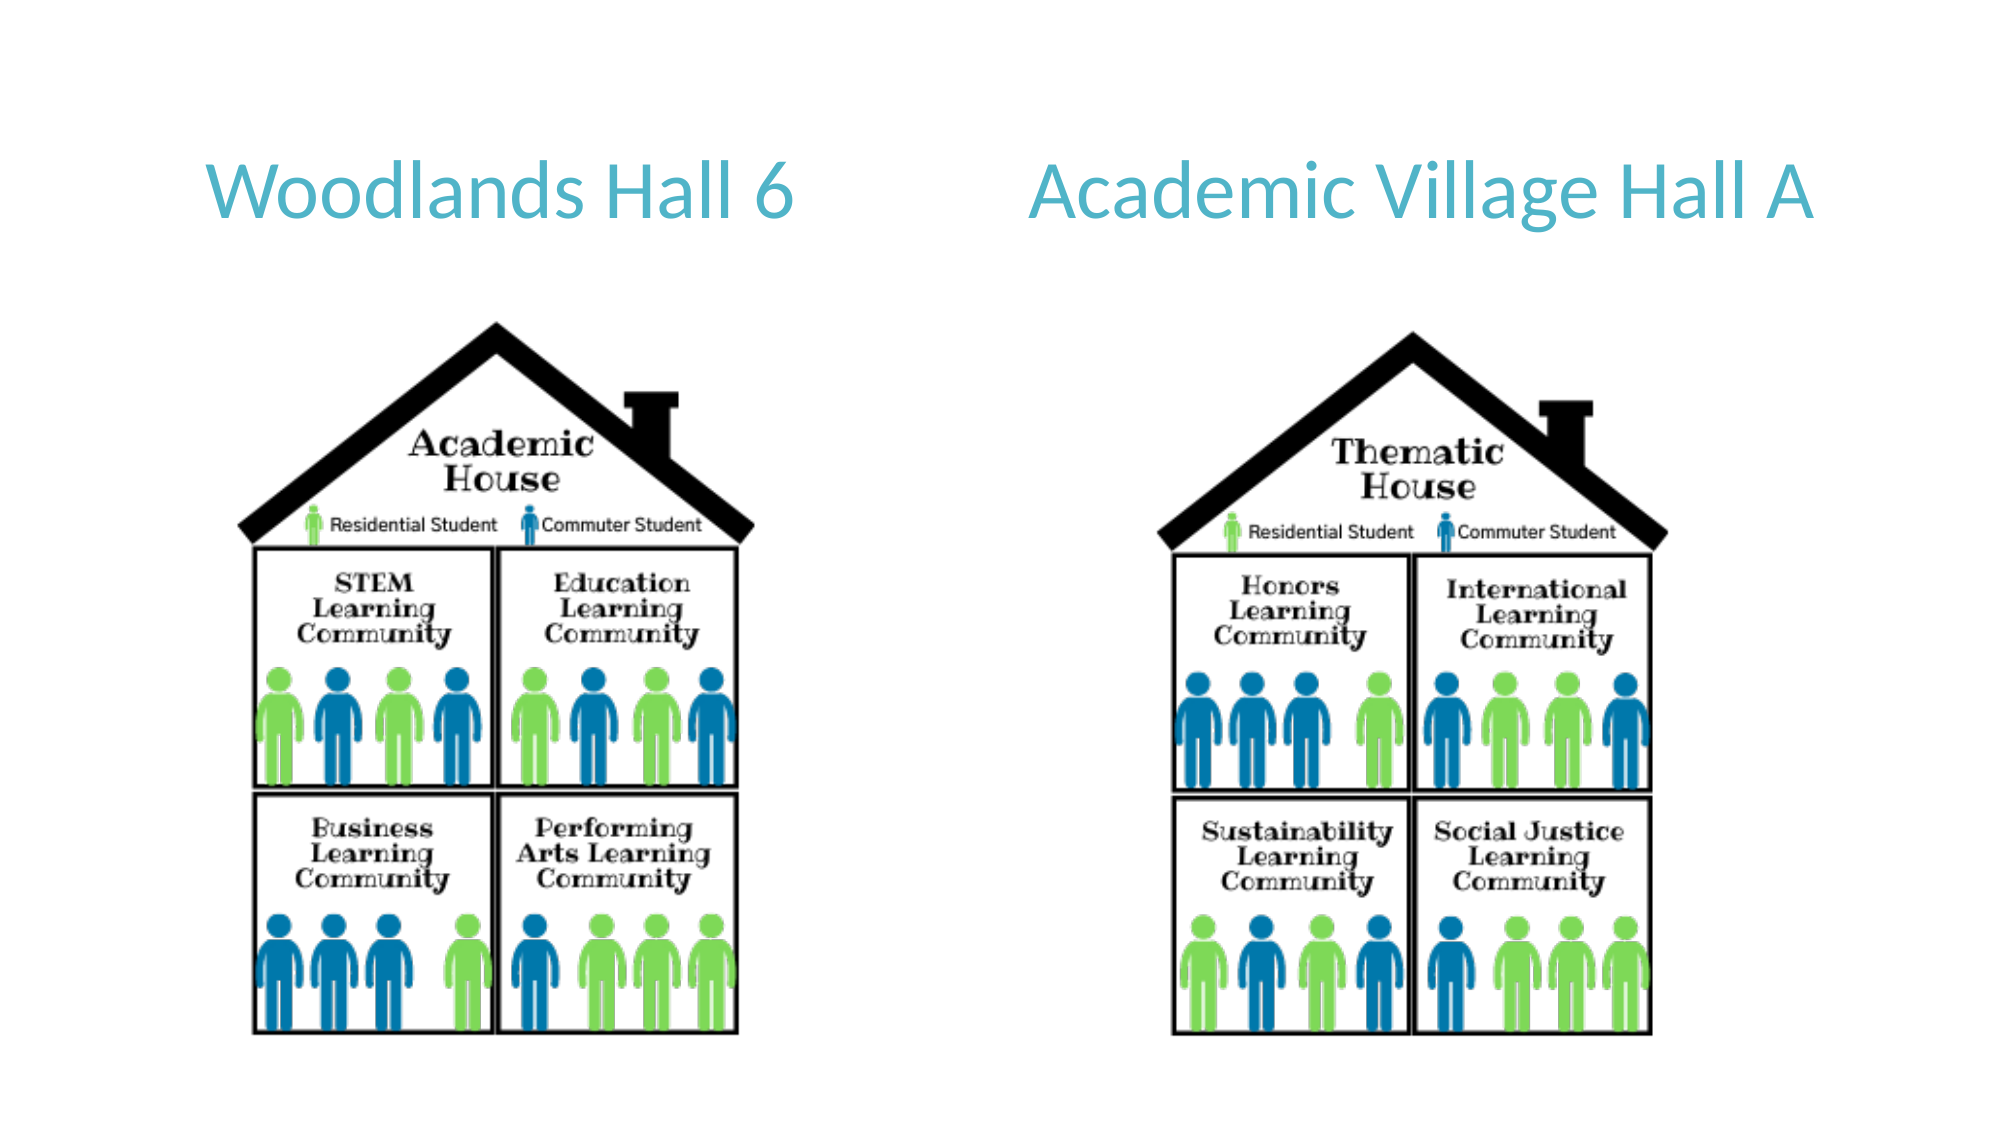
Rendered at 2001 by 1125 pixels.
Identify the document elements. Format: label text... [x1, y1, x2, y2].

text_box Academic Village Hall A [953, 56, 1891, 329]
title Woodlands Hall 6 [87, 56, 914, 329]
picture [1138, 306, 1707, 1095]
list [196, 305, 805, 1095]
